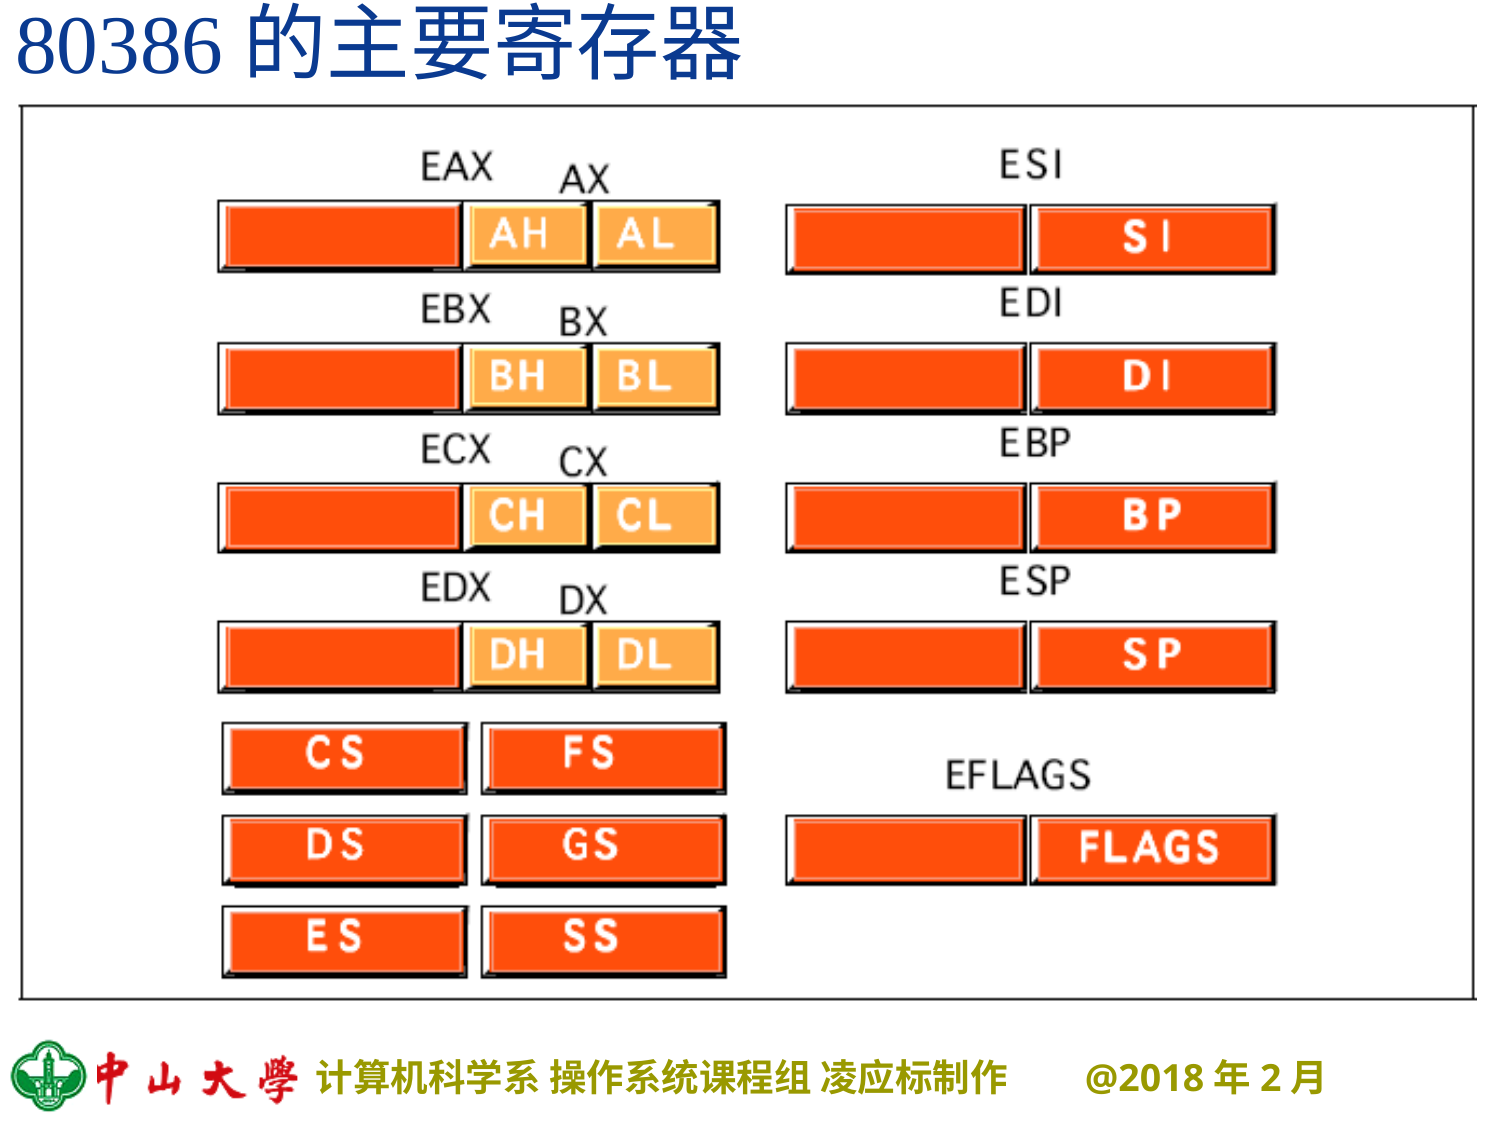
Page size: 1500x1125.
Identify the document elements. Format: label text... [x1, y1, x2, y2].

title 80386的主要寄存器 [0, 0, 1500, 98]
picture [0, 1037, 307, 1121]
picture [17, 101, 1477, 1003]
